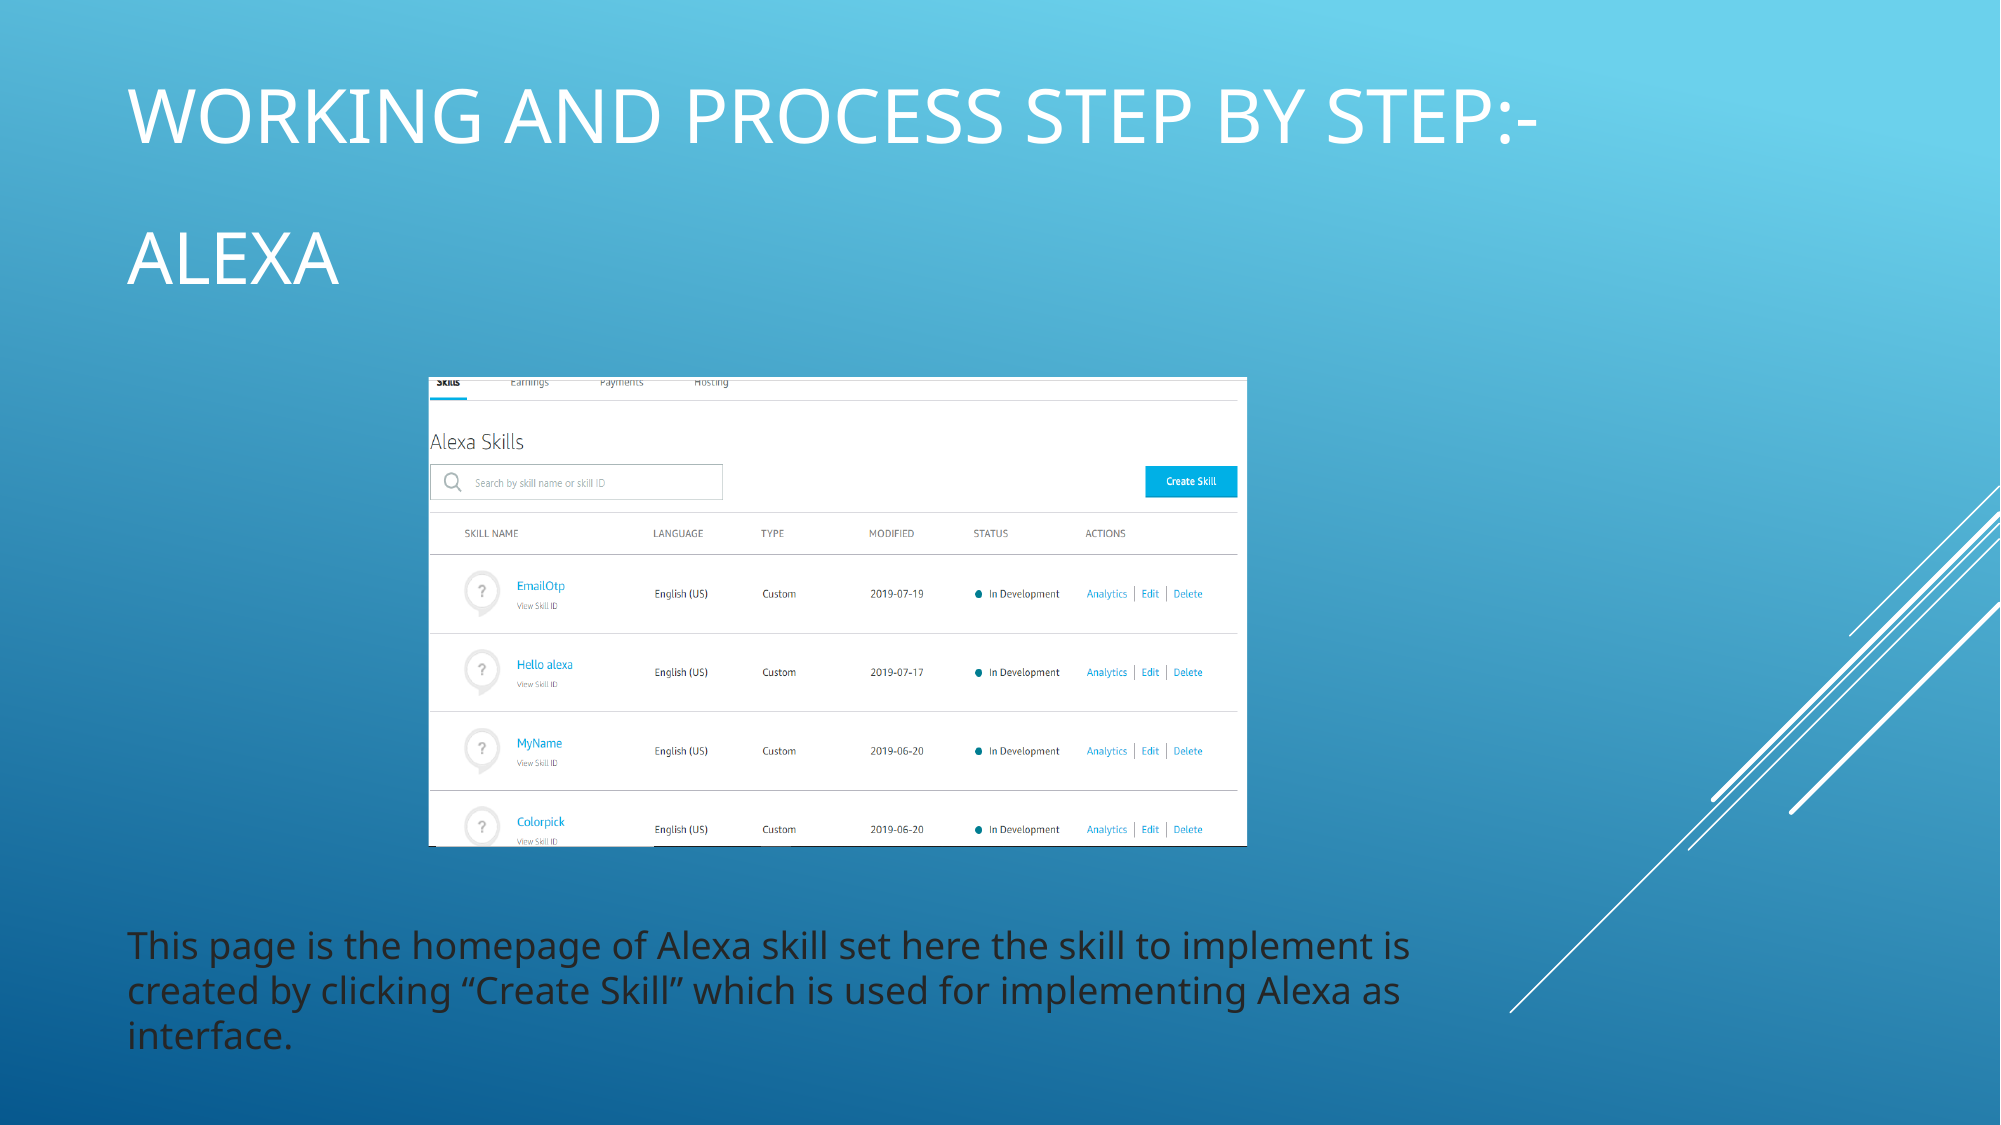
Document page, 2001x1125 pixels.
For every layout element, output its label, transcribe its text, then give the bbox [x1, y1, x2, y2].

title Working and process step by Step:- [112, 37, 1678, 189]
text_box Alexa [112, 205, 1425, 307]
text_box This page is the homepage of Alexa skill set here the skill to implement is created by clicking “Create Skill” which is used for implementing Alexa as interface. [112, 914, 1530, 1065]
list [428, 376, 1248, 847]
